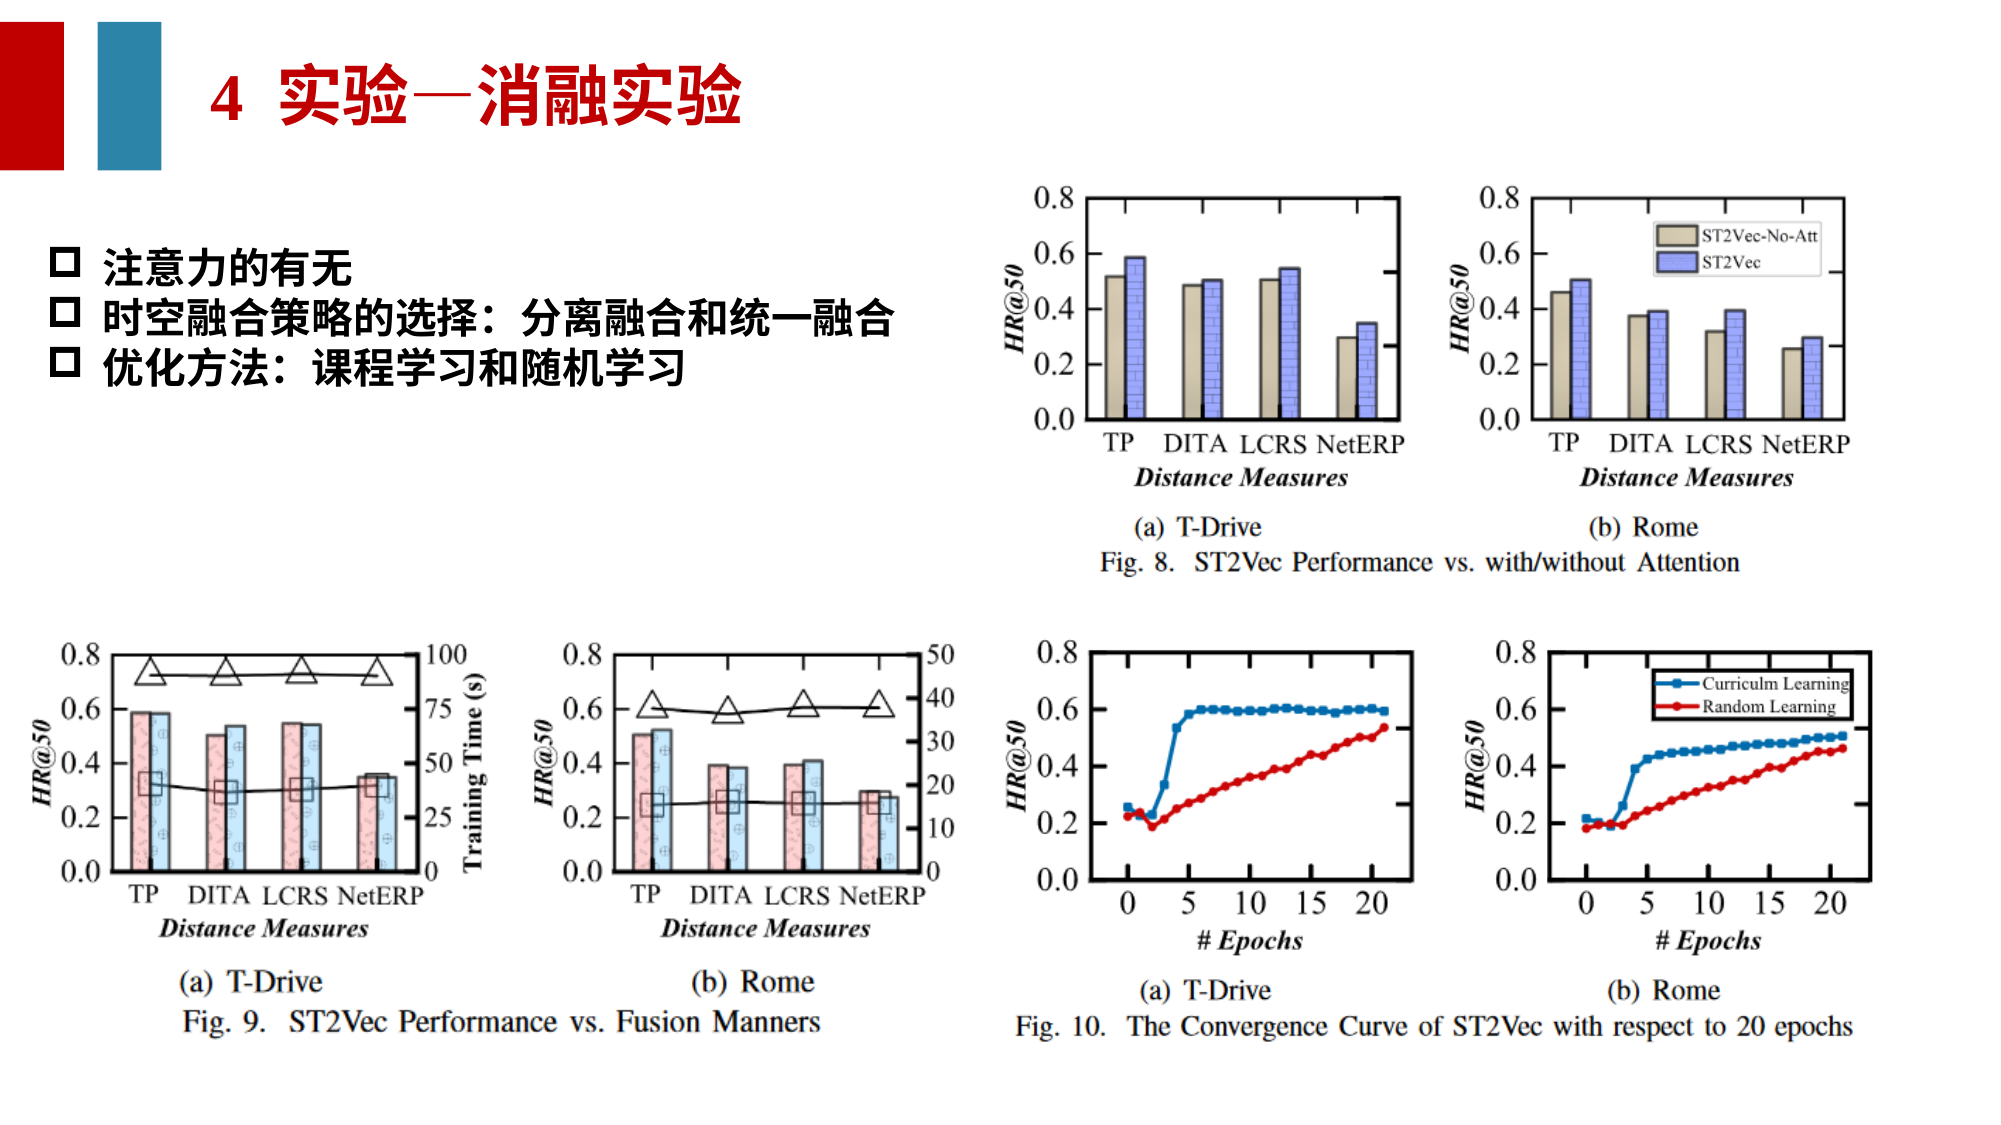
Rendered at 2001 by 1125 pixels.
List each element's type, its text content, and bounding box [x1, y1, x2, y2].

text_box 注意力的有无 时空融合策略的选择：分离融合和统一融合 优化方法：课程学习和随机学习 [31, 234, 928, 400]
picture [974, 170, 1858, 584]
picture [999, 631, 1881, 1046]
text_box 4 实验—消融实验 [195, 46, 2000, 142]
picture [25, 631, 962, 1046]
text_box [0, 21, 162, 171]
